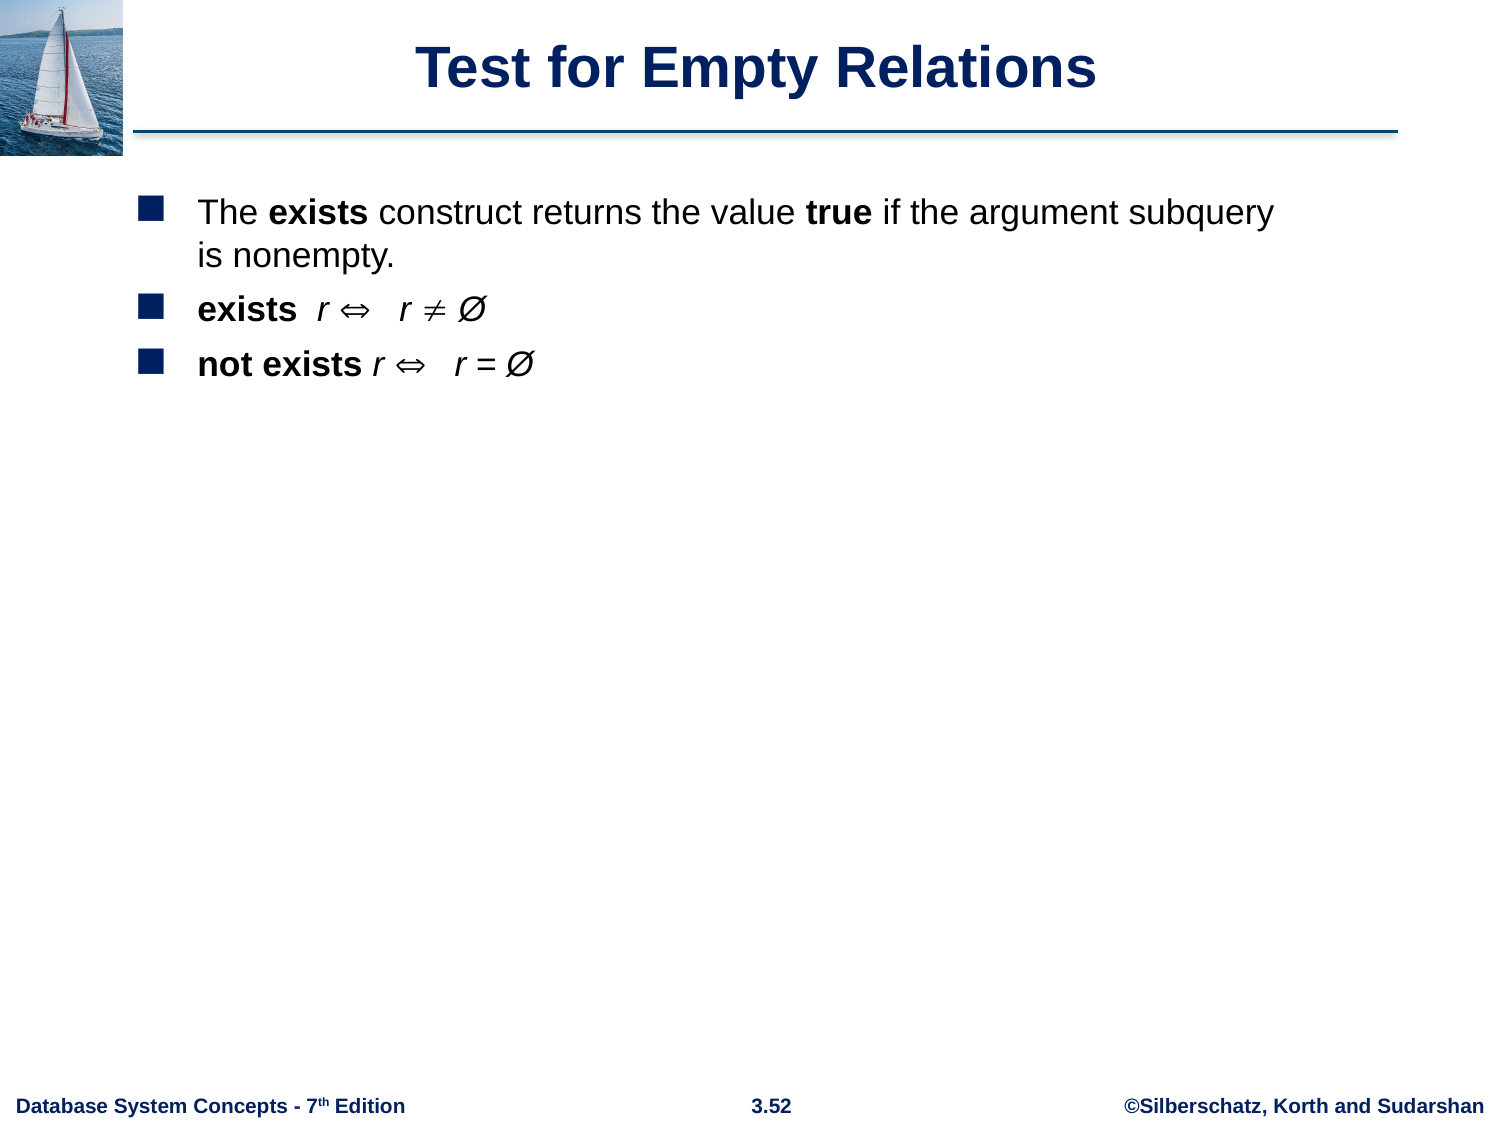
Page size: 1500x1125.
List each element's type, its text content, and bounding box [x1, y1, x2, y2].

title Test for Empty Relations [125, 6, 1388, 108]
picture [0, 0, 123, 156]
list The exists construct returns the value true if the argument subquery is nonempty. exists r  r  Ø not exists r  r = Ø [126, 181, 1290, 627]
